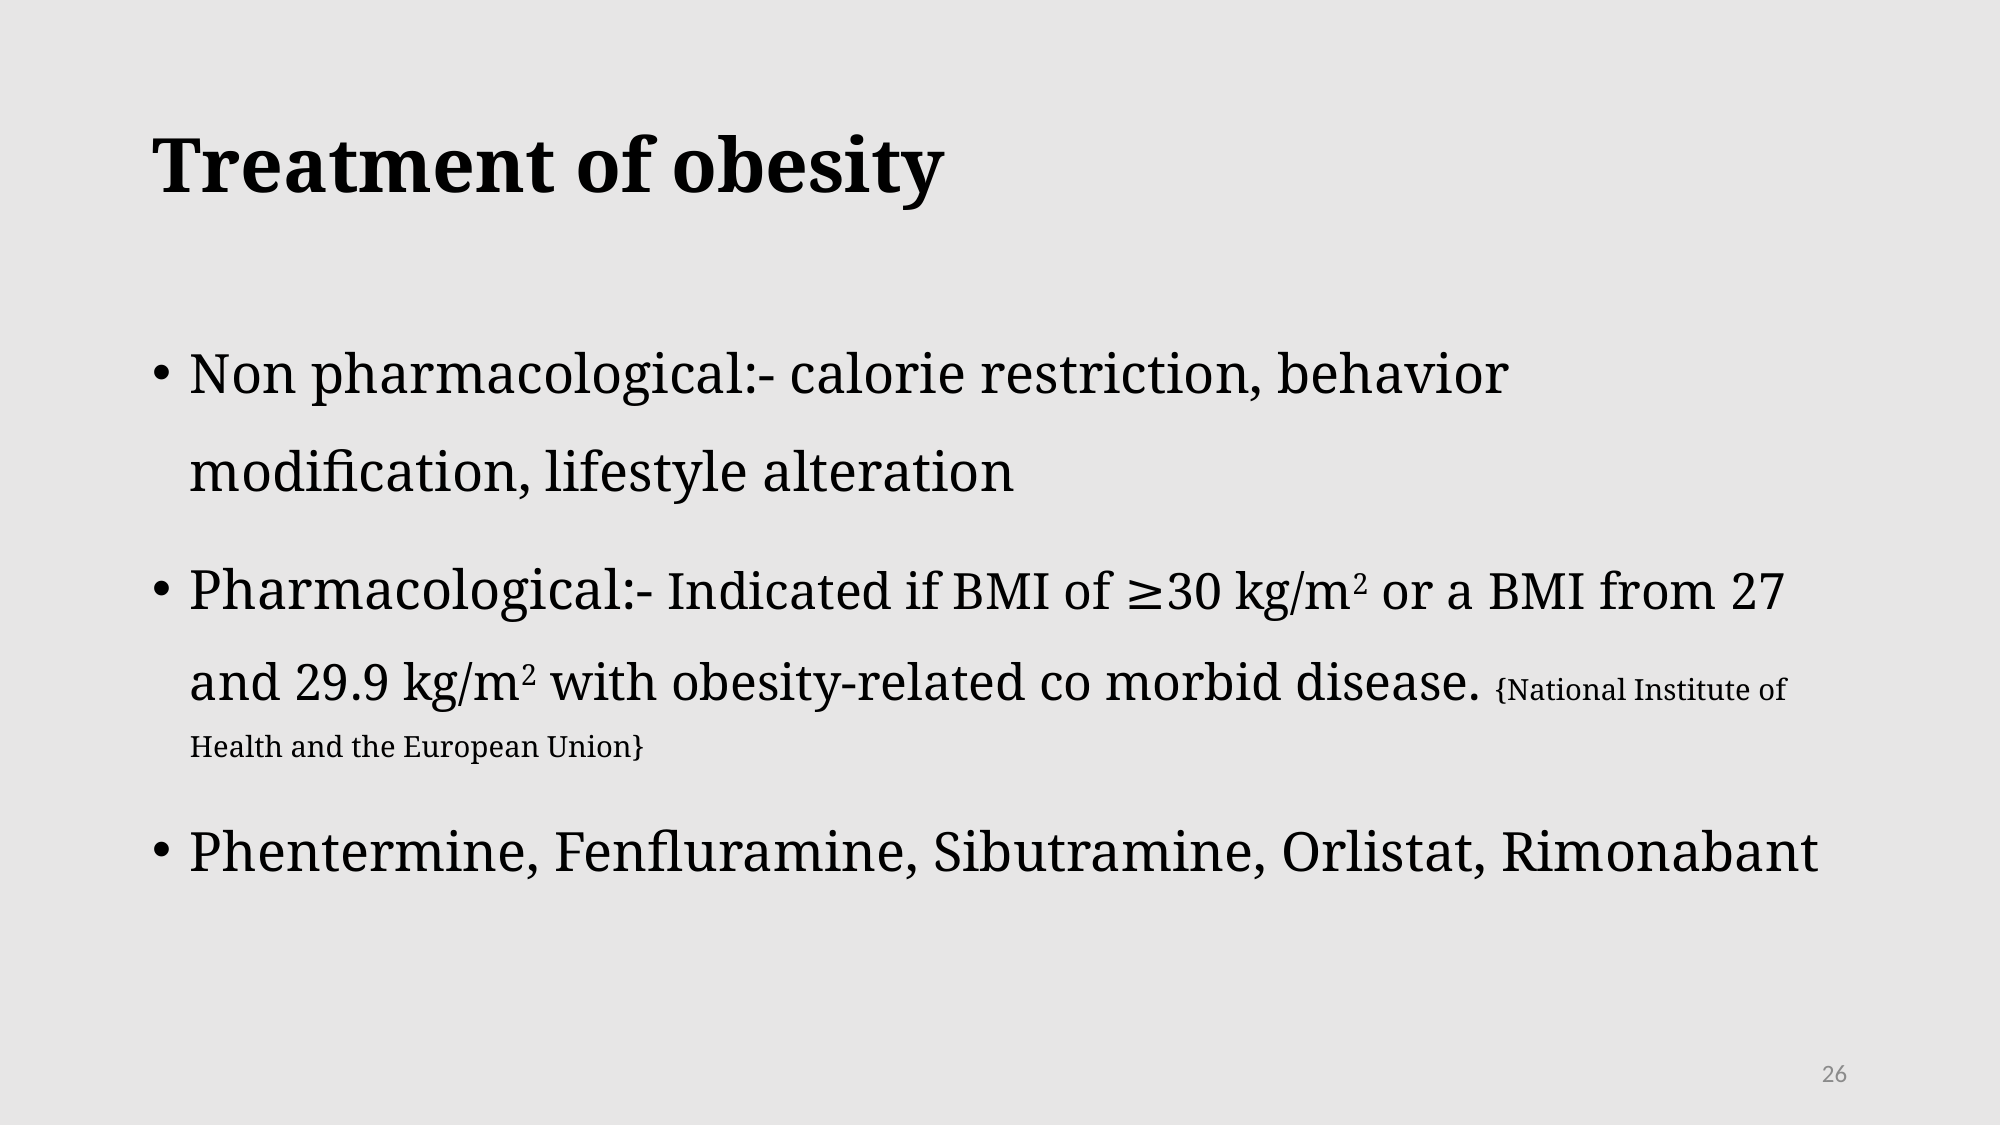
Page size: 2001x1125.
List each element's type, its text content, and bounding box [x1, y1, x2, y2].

slide_number 26 [1412, 1042, 1863, 1103]
title Treatment of obesity [137, 59, 1863, 278]
list Non pharmacological:- calorie restriction, behavior modification, lifestyle alteration Pharmacological:- Indicated if BMI of ≥30 kg/m2 or a BMI from 27 and 29.9 kg/m2 with obesity-related co morbid disease. {National Institute of Health and the European Union} Phentermine, Fenfluramine, Sibutramine, Orlistat, Rimonabant [137, 299, 1863, 1014]
